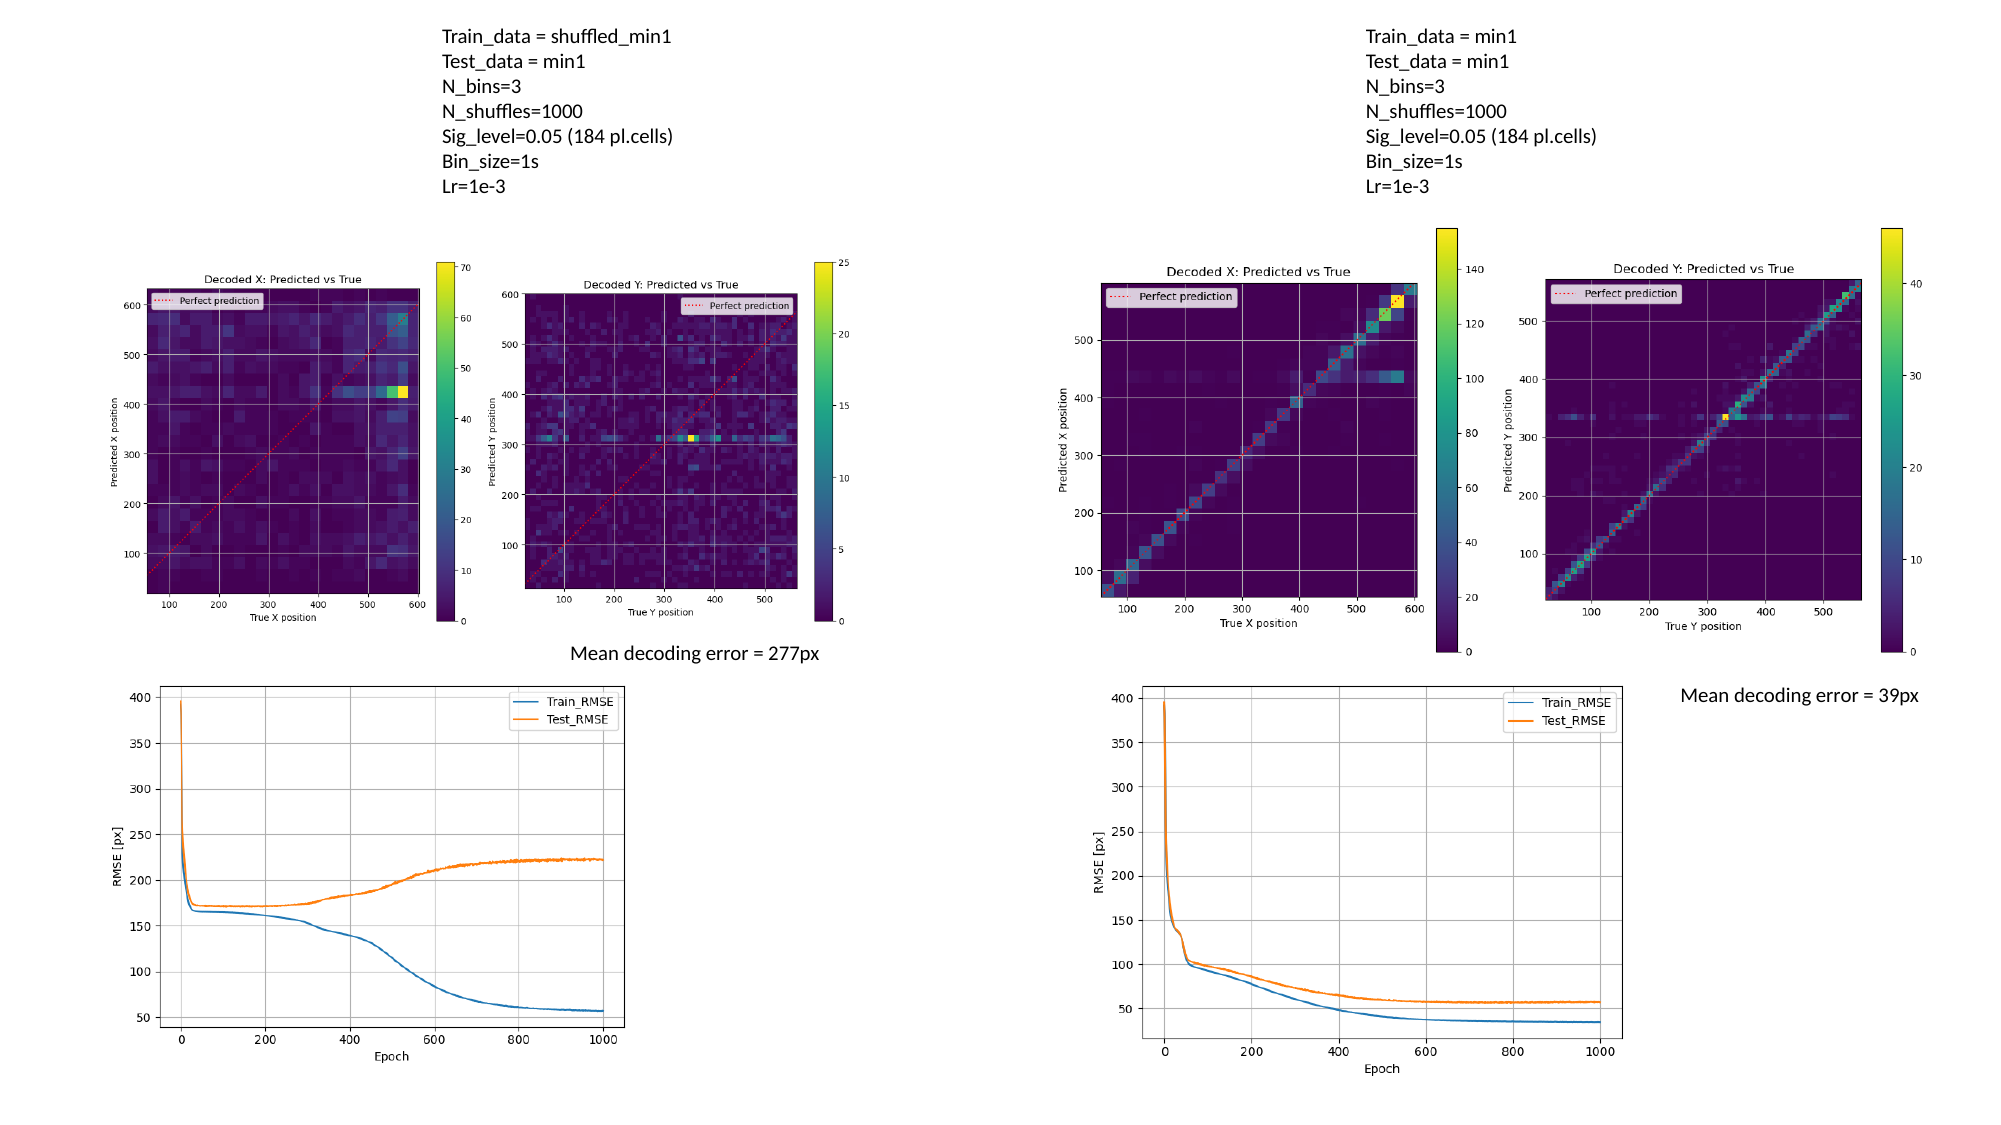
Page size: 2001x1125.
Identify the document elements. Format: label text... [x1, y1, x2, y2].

picture [104, 252, 856, 633]
text_box Train_data = min1 Test_data = min1 N_bins=3 N_shuffles=1000 Sig_level=0.05 (184 pl.cells) Bin_size=1s Lr=1e-3 [1351, 15, 1806, 206]
picture [104, 677, 632, 1071]
text_box Mean decoding error = 39px [1665, 674, 1935, 715]
picture [1051, 220, 1930, 665]
text_box Train_data = shuffled_min1 Test_data = min1 N_bins=3 N_shuffles=1000 Sig_level=0.05 (184 pl.cells) Bin_size=1s Lr=1e-3 [427, 15, 882, 206]
picture [1085, 677, 1630, 1084]
text_box Mean decoding error = 277px [555, 633, 835, 672]
